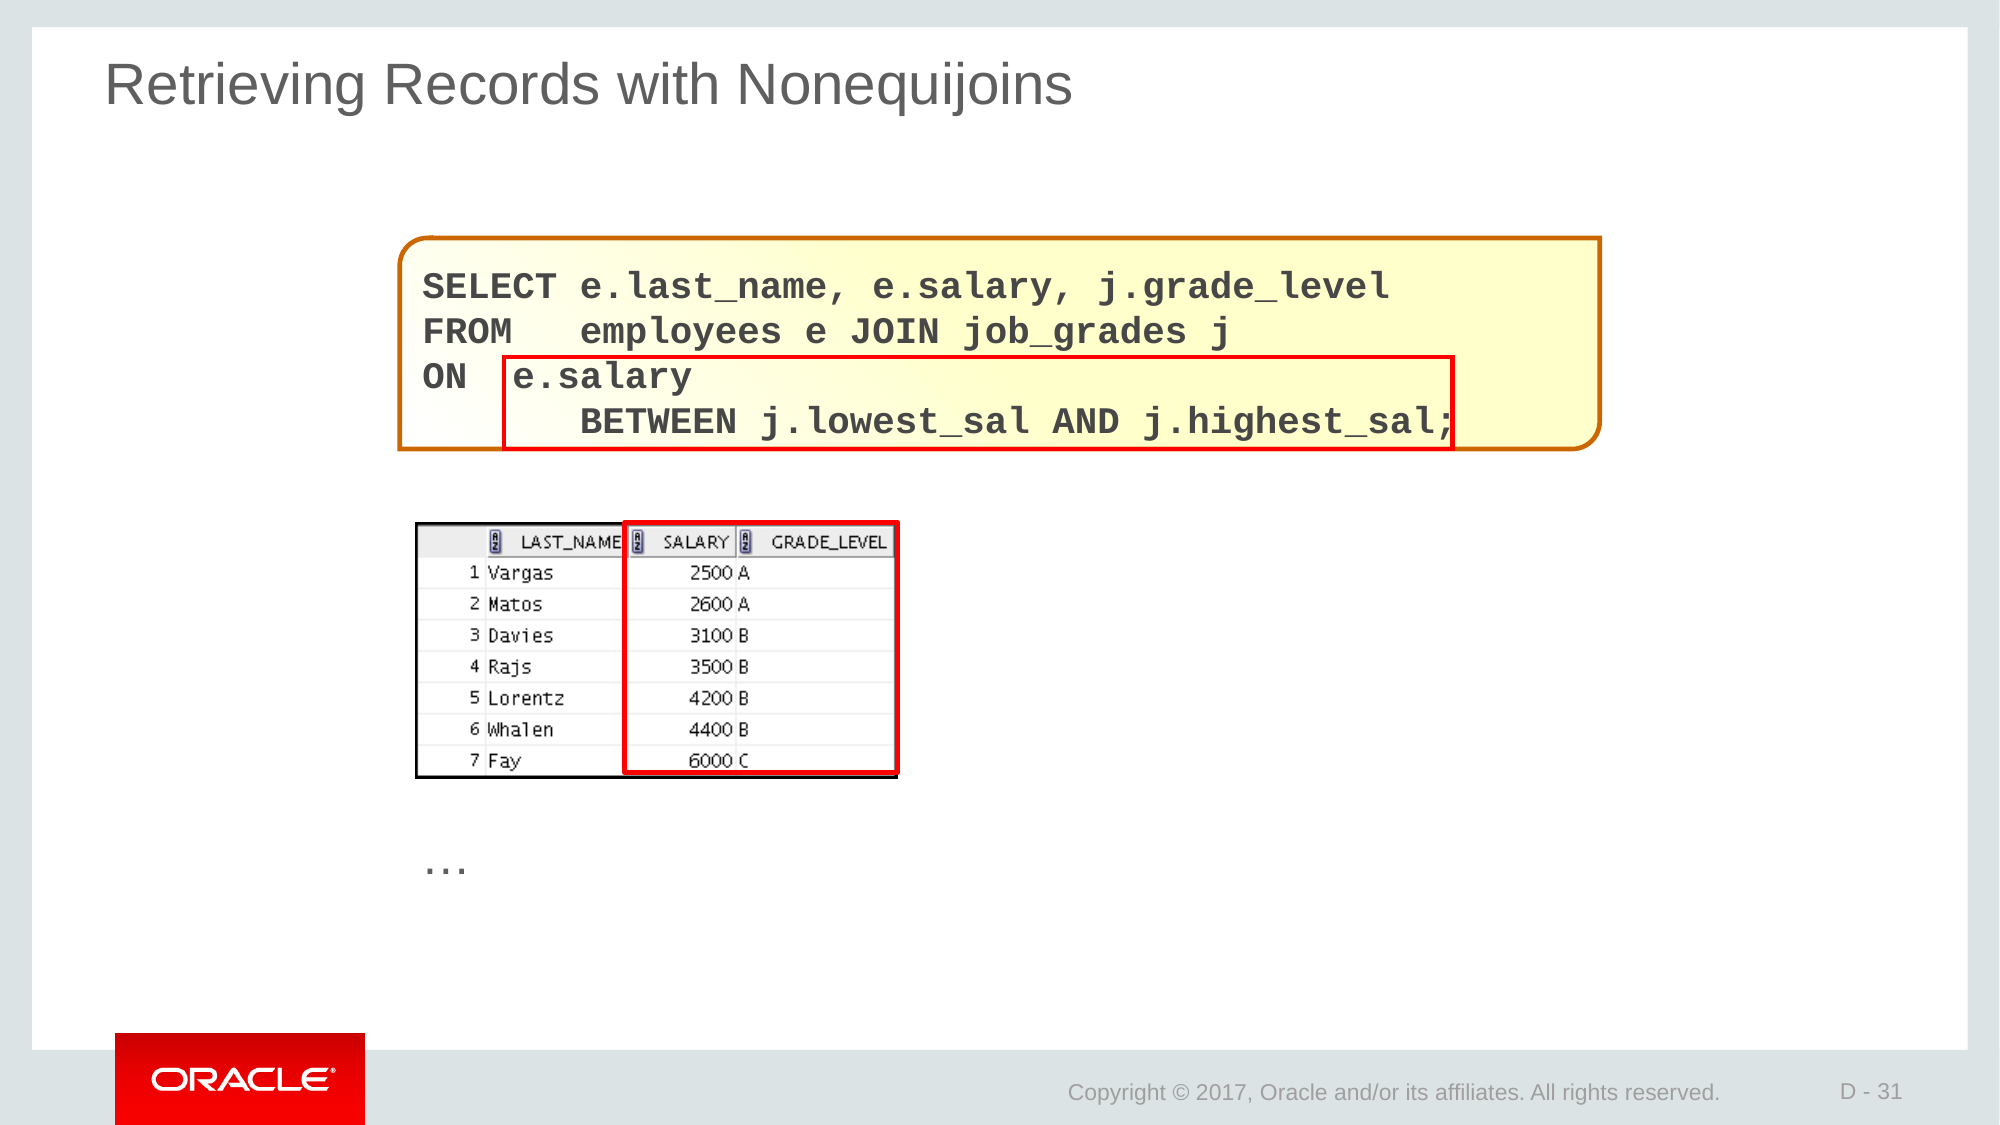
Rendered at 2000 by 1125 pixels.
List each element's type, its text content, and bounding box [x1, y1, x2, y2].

picture [115, 1033, 365, 1125]
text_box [399, 237, 1600, 888]
title Retrieving Records with Nonequijoins [101, 43, 1898, 188]
